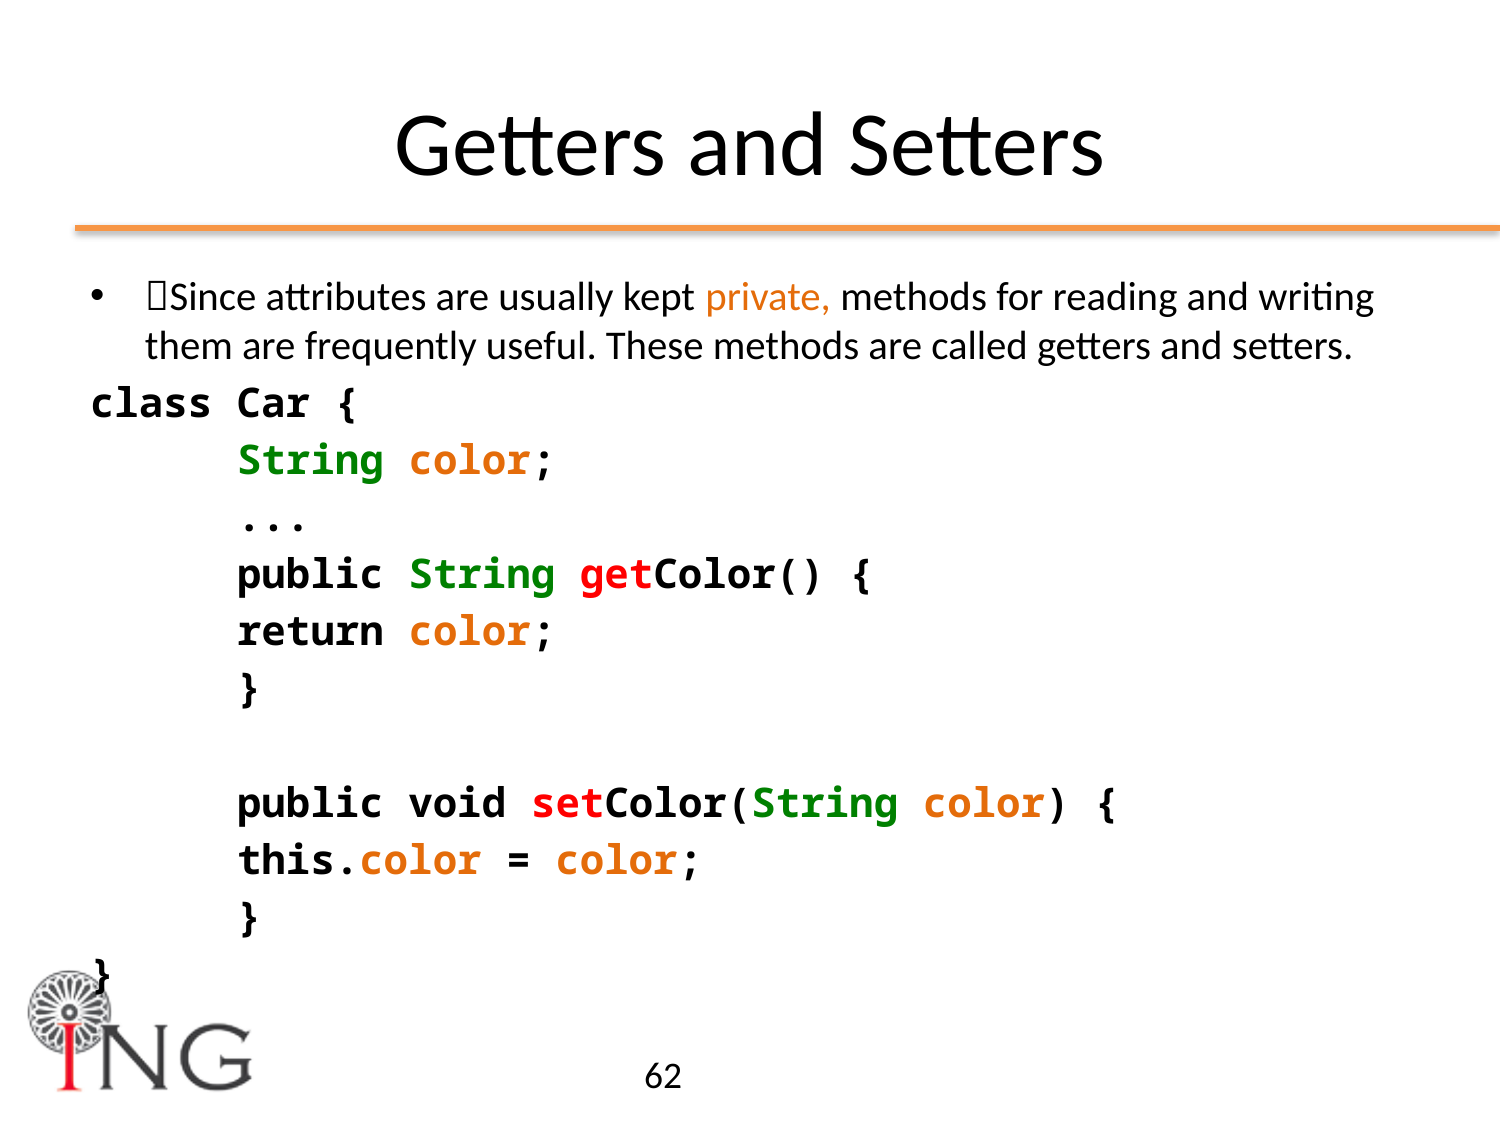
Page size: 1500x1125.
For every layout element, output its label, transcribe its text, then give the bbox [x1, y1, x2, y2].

title Getters and Setters [75, 45, 1425, 233]
list 􏰀Since attributes are usually kept private, methods for reading and writing them are frequently useful. These methods are called getters and setters. class Car { String color; ... public String getColor() { return color; } public void setColor(String color) { this.color = color; } } [75, 262, 1425, 1005]
picture [3, 948, 281, 1124]
slide_number 62 [629, 1043, 1425, 1104]
